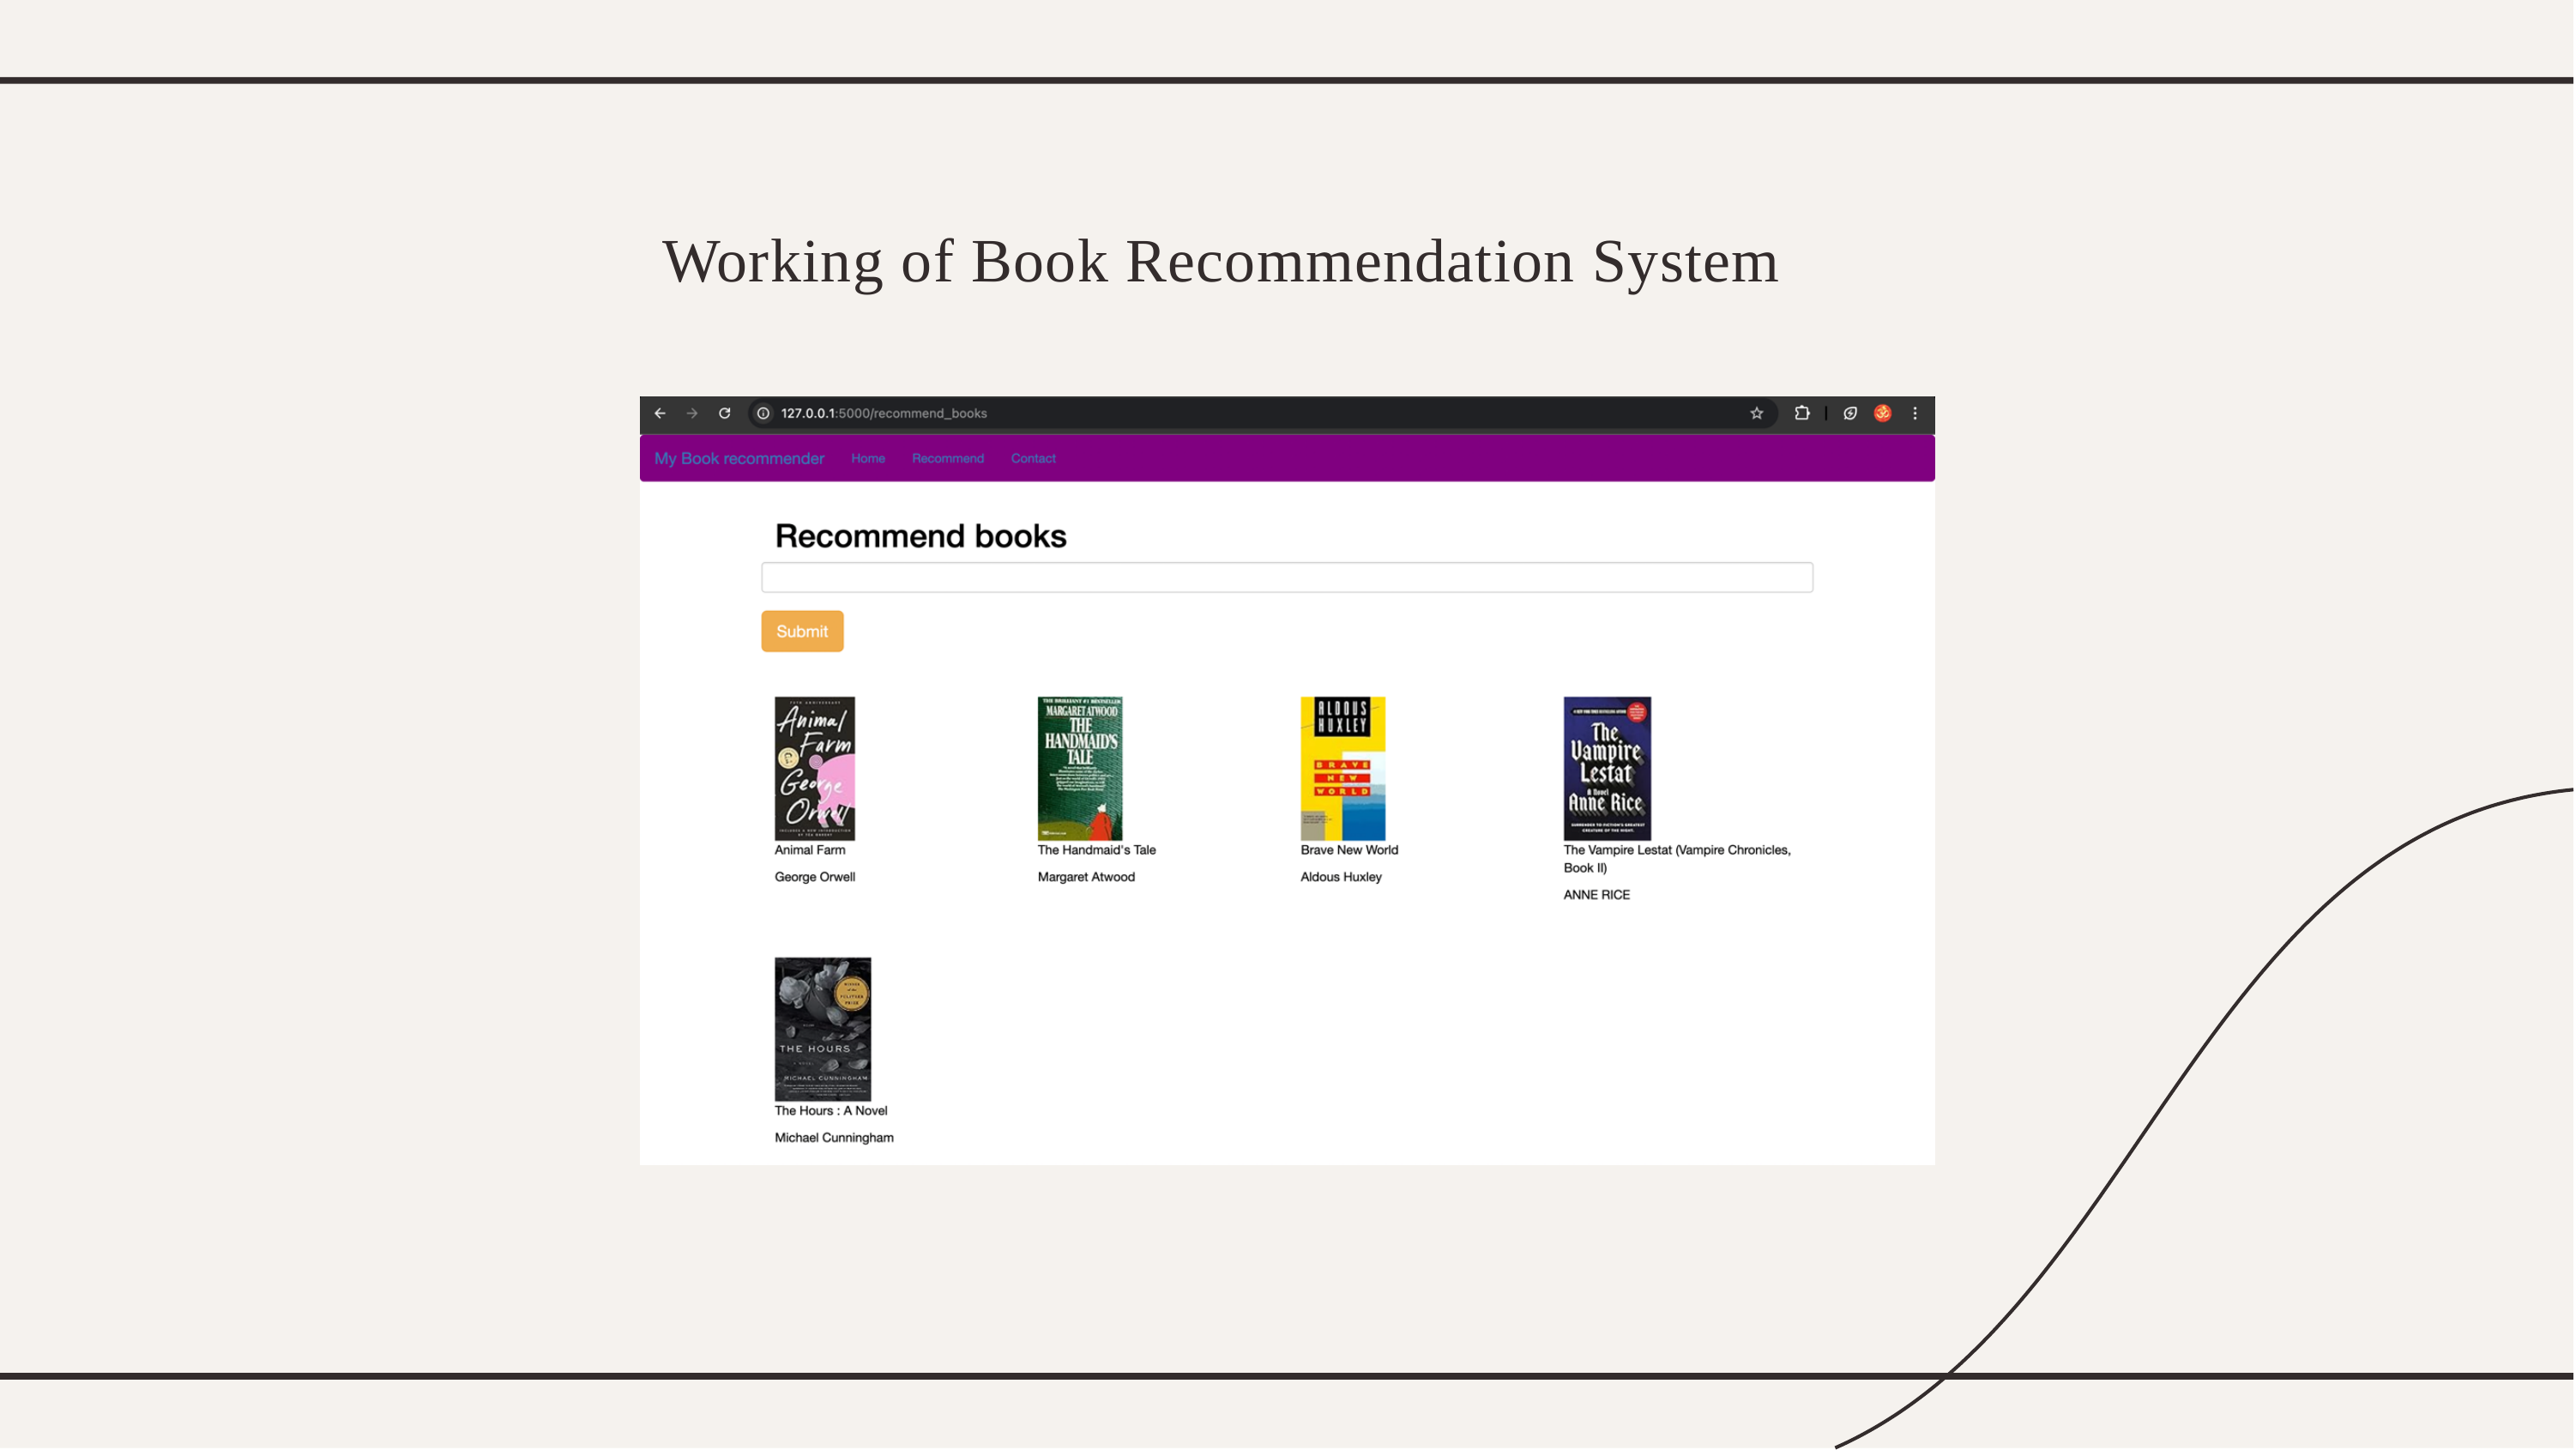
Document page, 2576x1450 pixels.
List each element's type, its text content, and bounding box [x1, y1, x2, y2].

text_box [1919, 789, 2573, 1373]
picture [640, 396, 1935, 1165]
text_box [0, 1373, 2573, 1380]
title Working of Book Recommendation System [661, 218, 2077, 462]
text_box [0, 76, 2573, 84]
text_box [1835, 1380, 1943, 1448]
